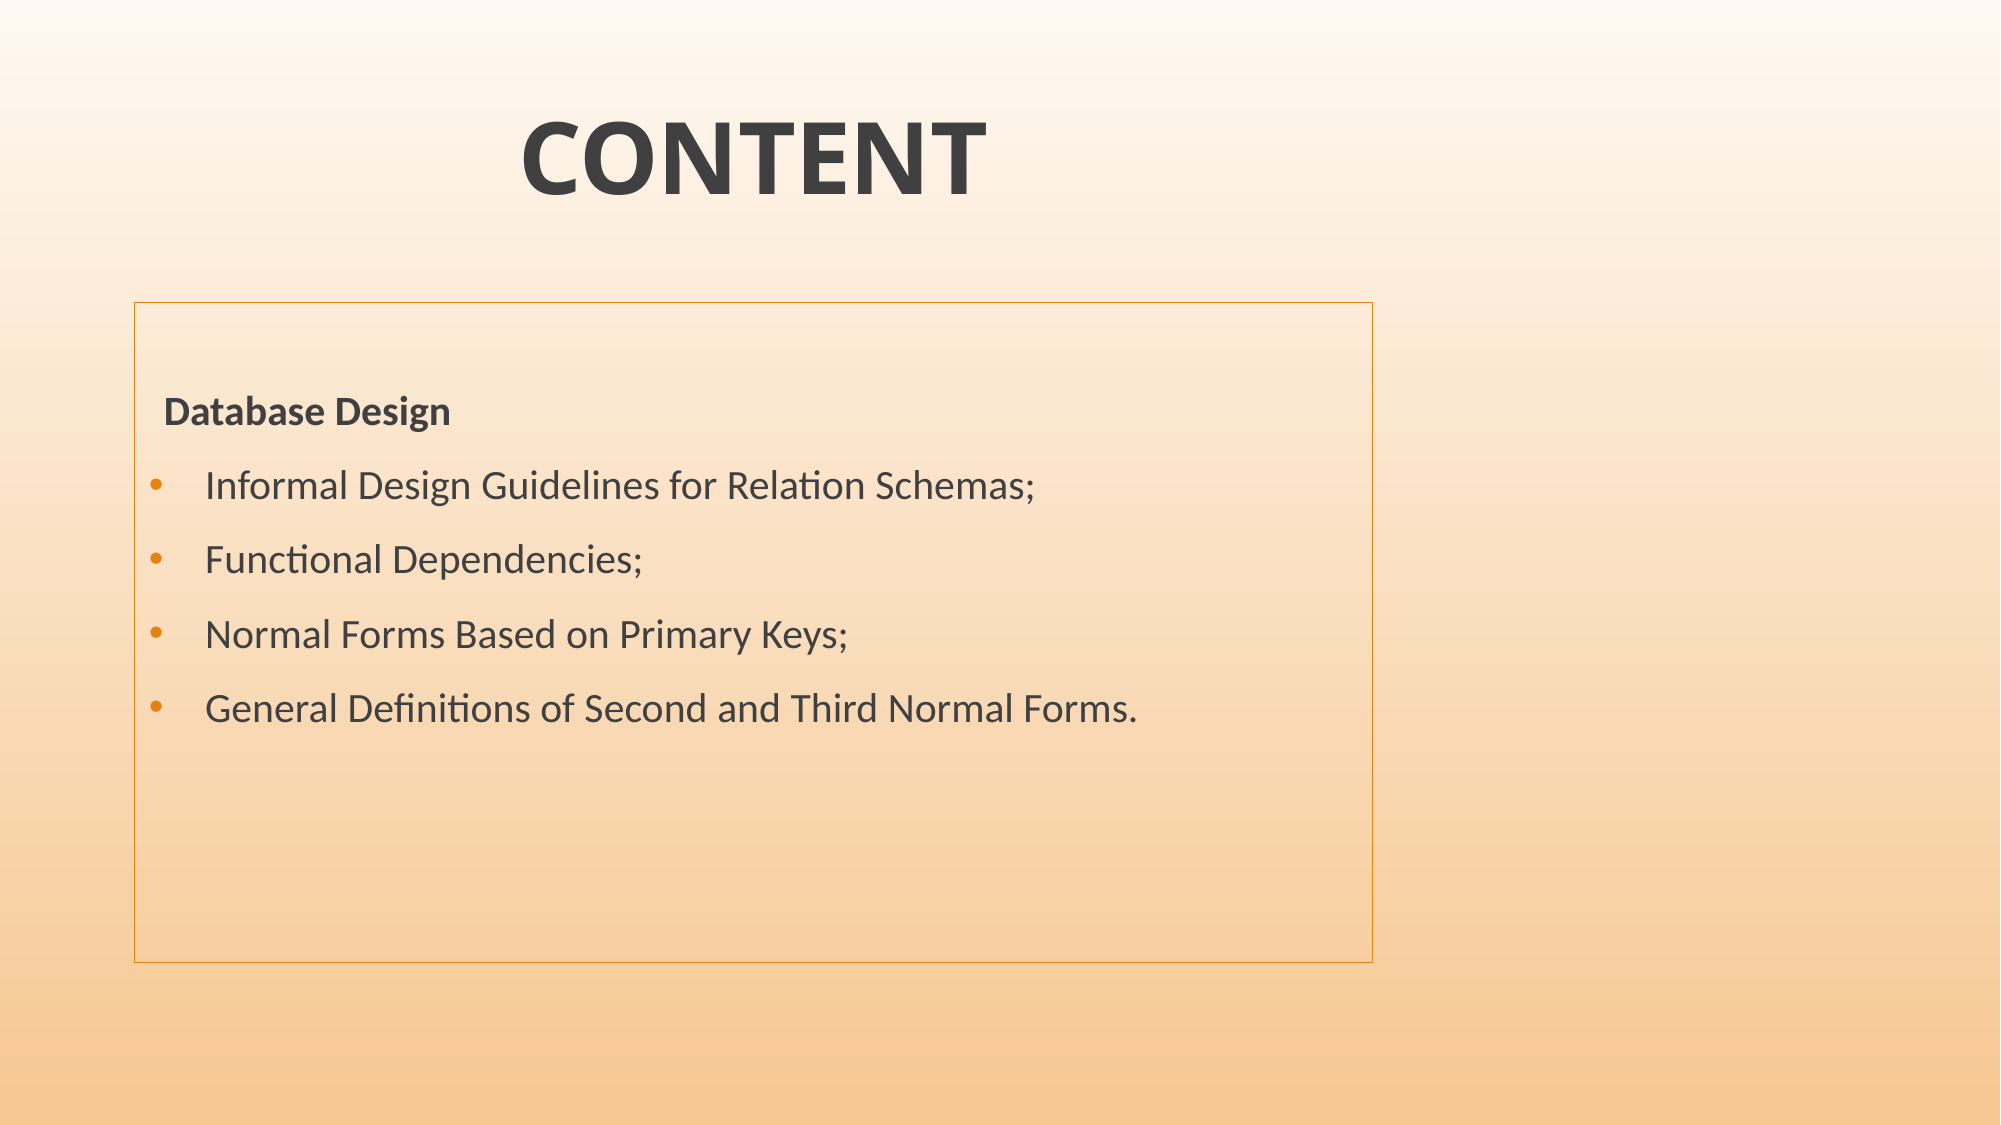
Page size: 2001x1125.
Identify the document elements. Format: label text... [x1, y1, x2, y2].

title CONTENT [134, 45, 1373, 283]
list Database Design Informal Design Guidelines for Relation Schemas; Functional Dependencies; Normal Forms Based on Primary Keys; General Definitions of Second and Third Normal Forms. [134, 302, 1373, 963]
